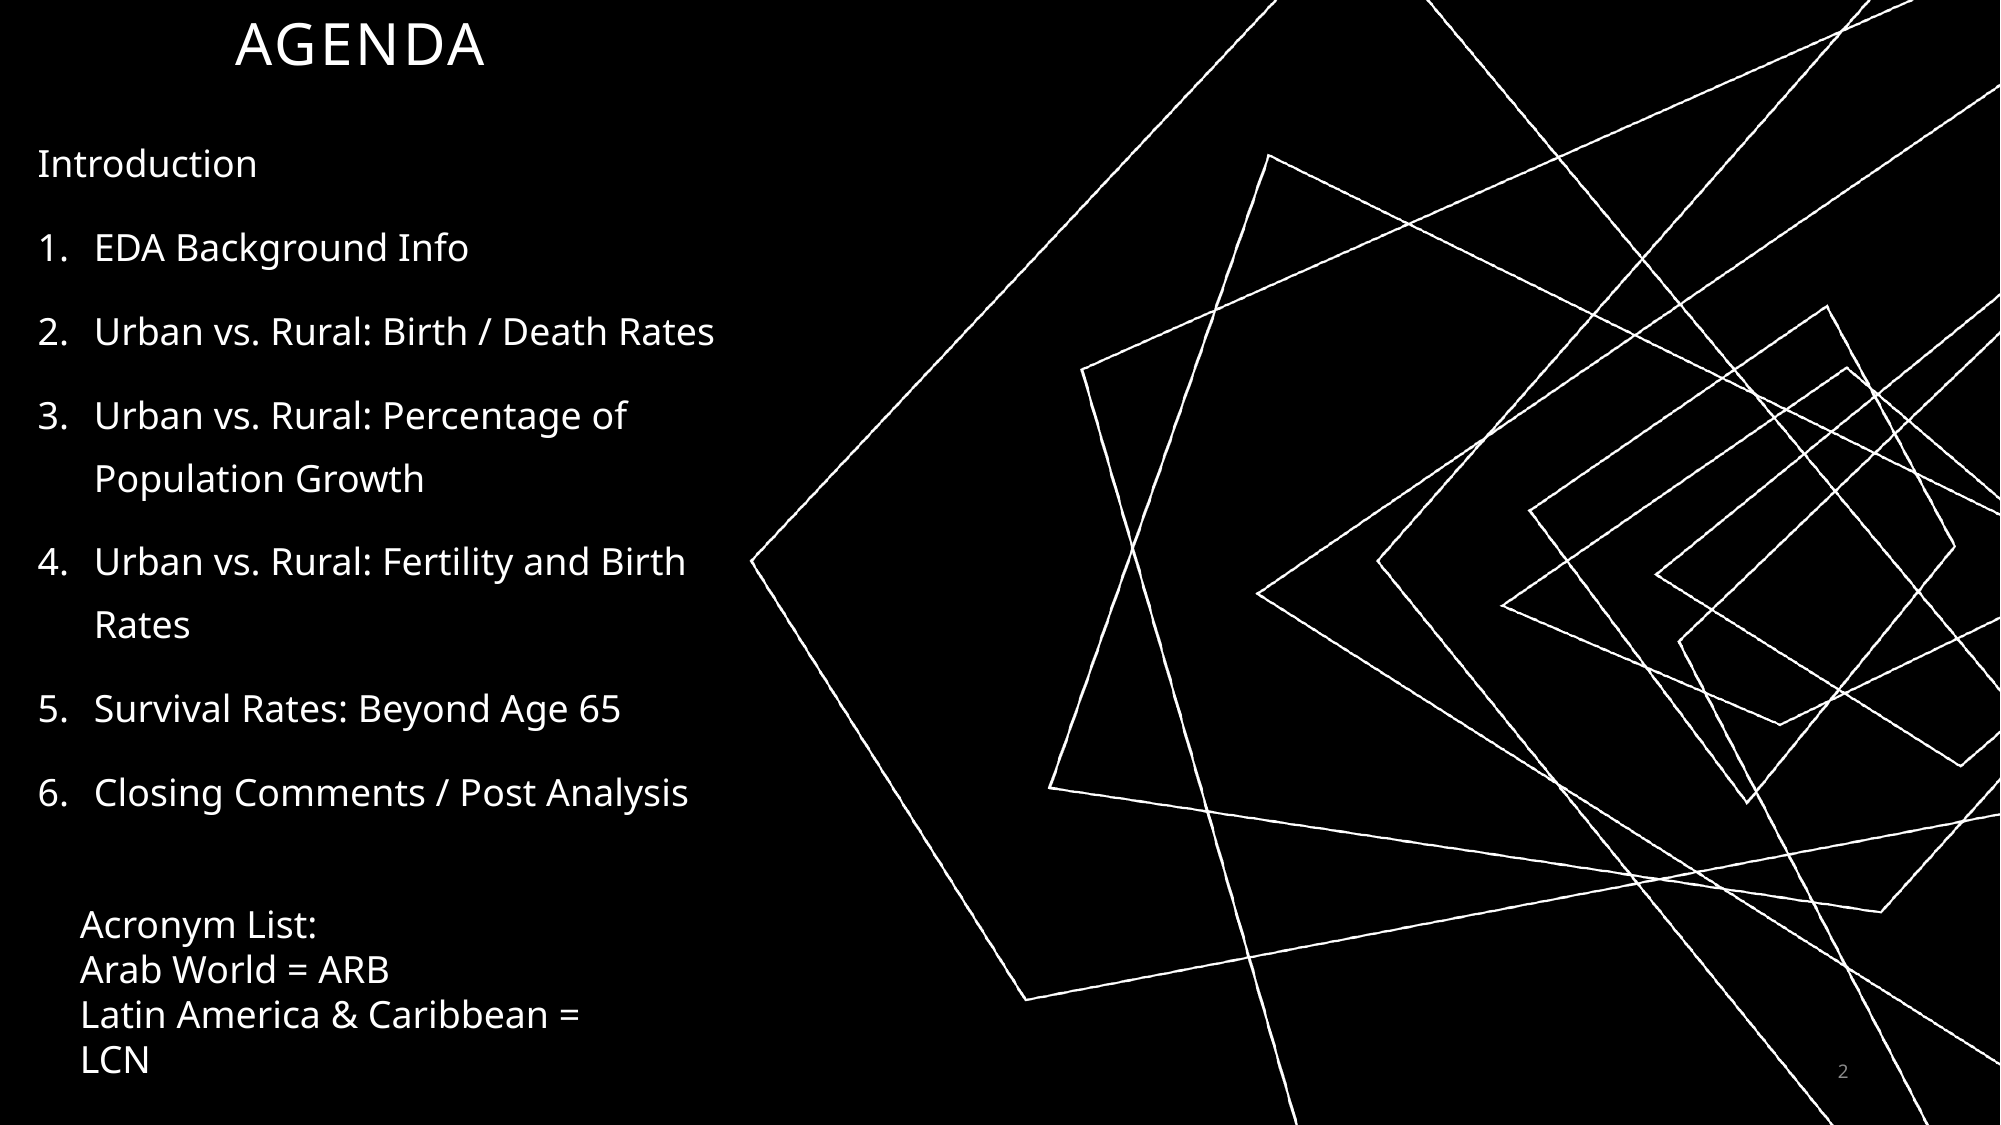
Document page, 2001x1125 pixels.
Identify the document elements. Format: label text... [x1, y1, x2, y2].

slide_number 2 [1701, 1042, 1864, 1103]
title AGENDA [220, 7, 519, 114]
picture [693, 0, 2000, 1125]
text_box Acronym List: Arab World = ARB Latin America & Caribbean = LCN [65, 893, 674, 1088]
list Introduction EDA Background Info Urban vs. Rural: Birth / Death Rates Urban vs. Rural: Percentage of Population Growth Urban vs. Rural: Fertility and Birth Rates Survival Rates: Beyond Age 65 Closing Comments / Post Analysis [22, 114, 770, 894]
